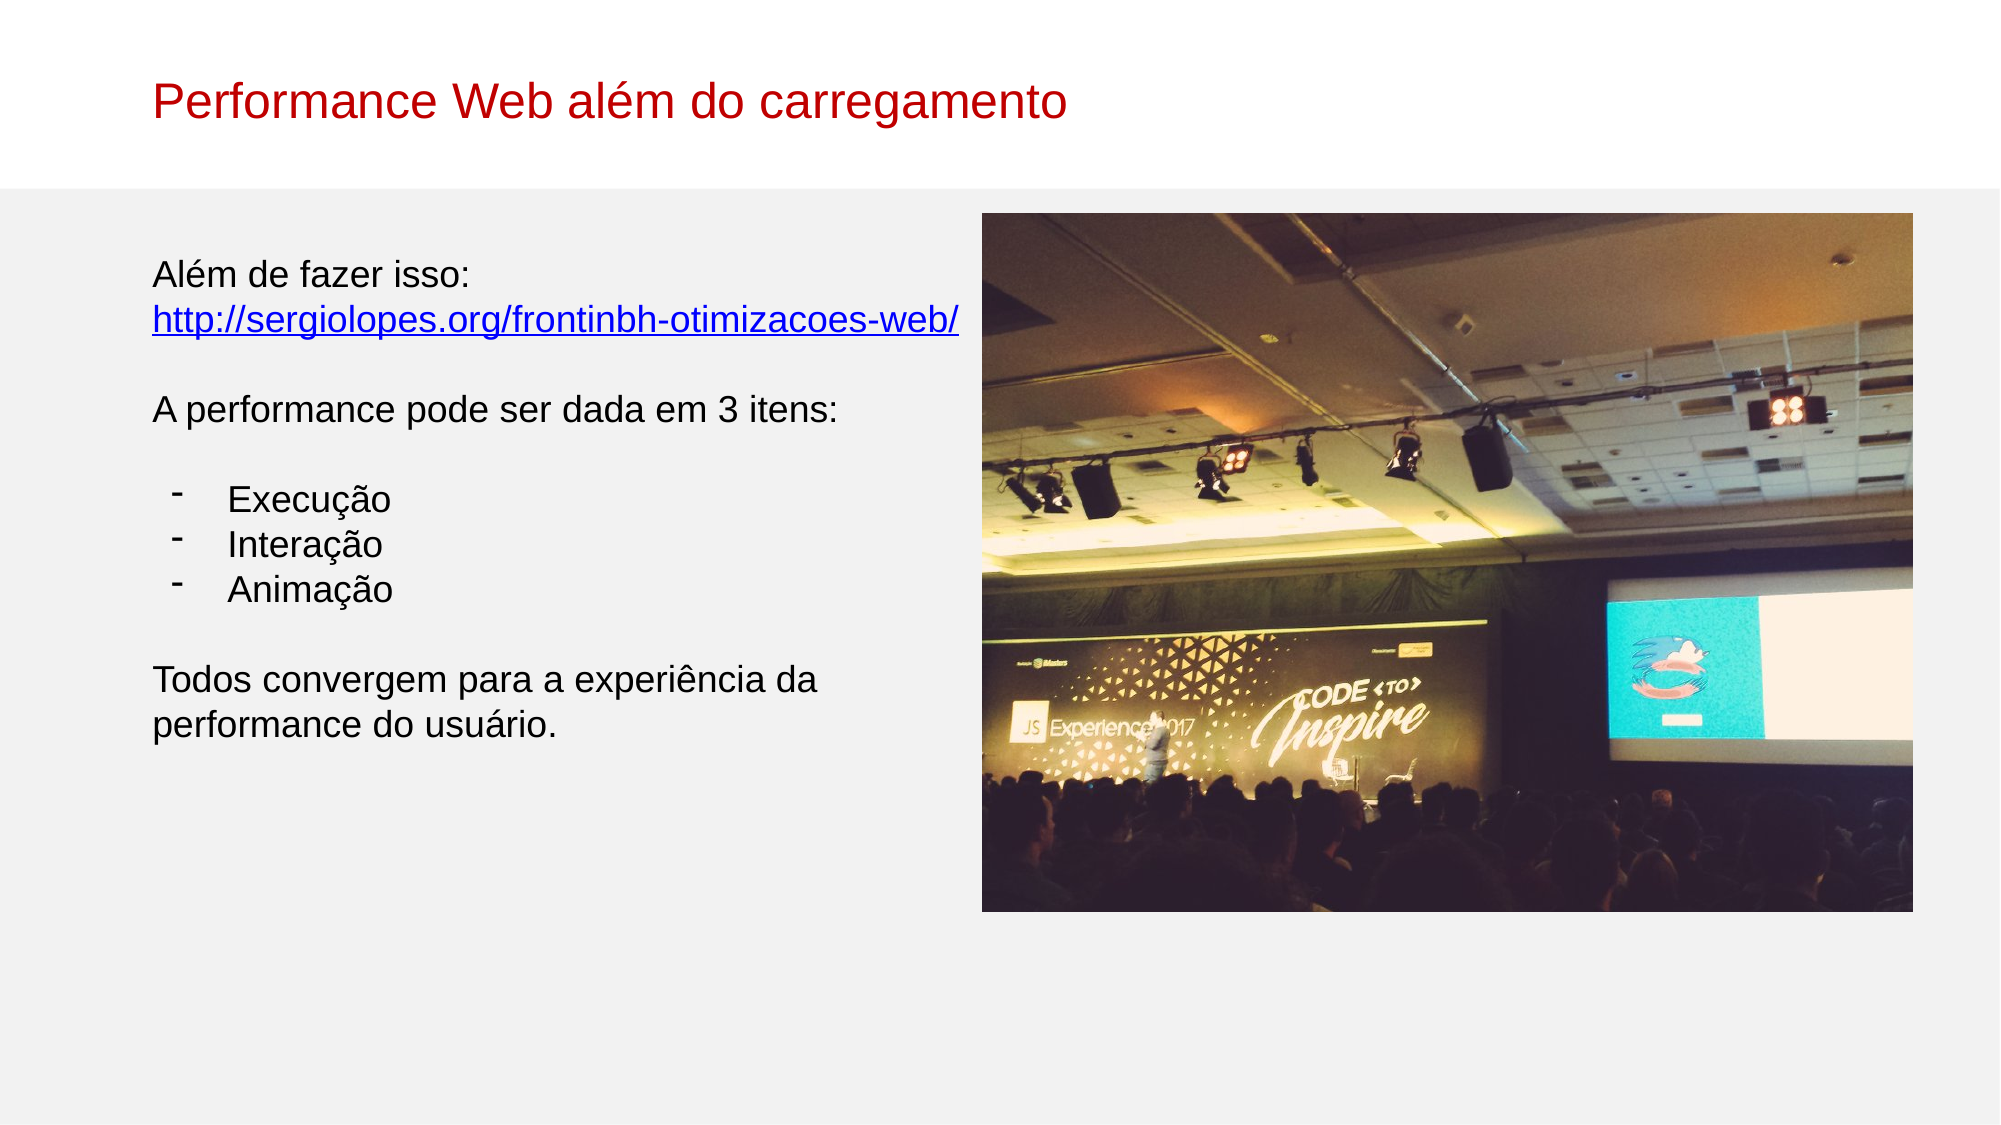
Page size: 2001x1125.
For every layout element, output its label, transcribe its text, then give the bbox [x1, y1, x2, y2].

picture [982, 213, 1913, 912]
text_box Performance Web além do carregamento [137, 59, 1863, 137]
text_box Além de fazer isso: http://sergiolopes.org/frontinbh-otimizacoes-web/ A performance pode ser dada em 3 itens: Execução Interação Animação Todos convergem para a experiência da performance do usuário. [137, 242, 977, 617]
